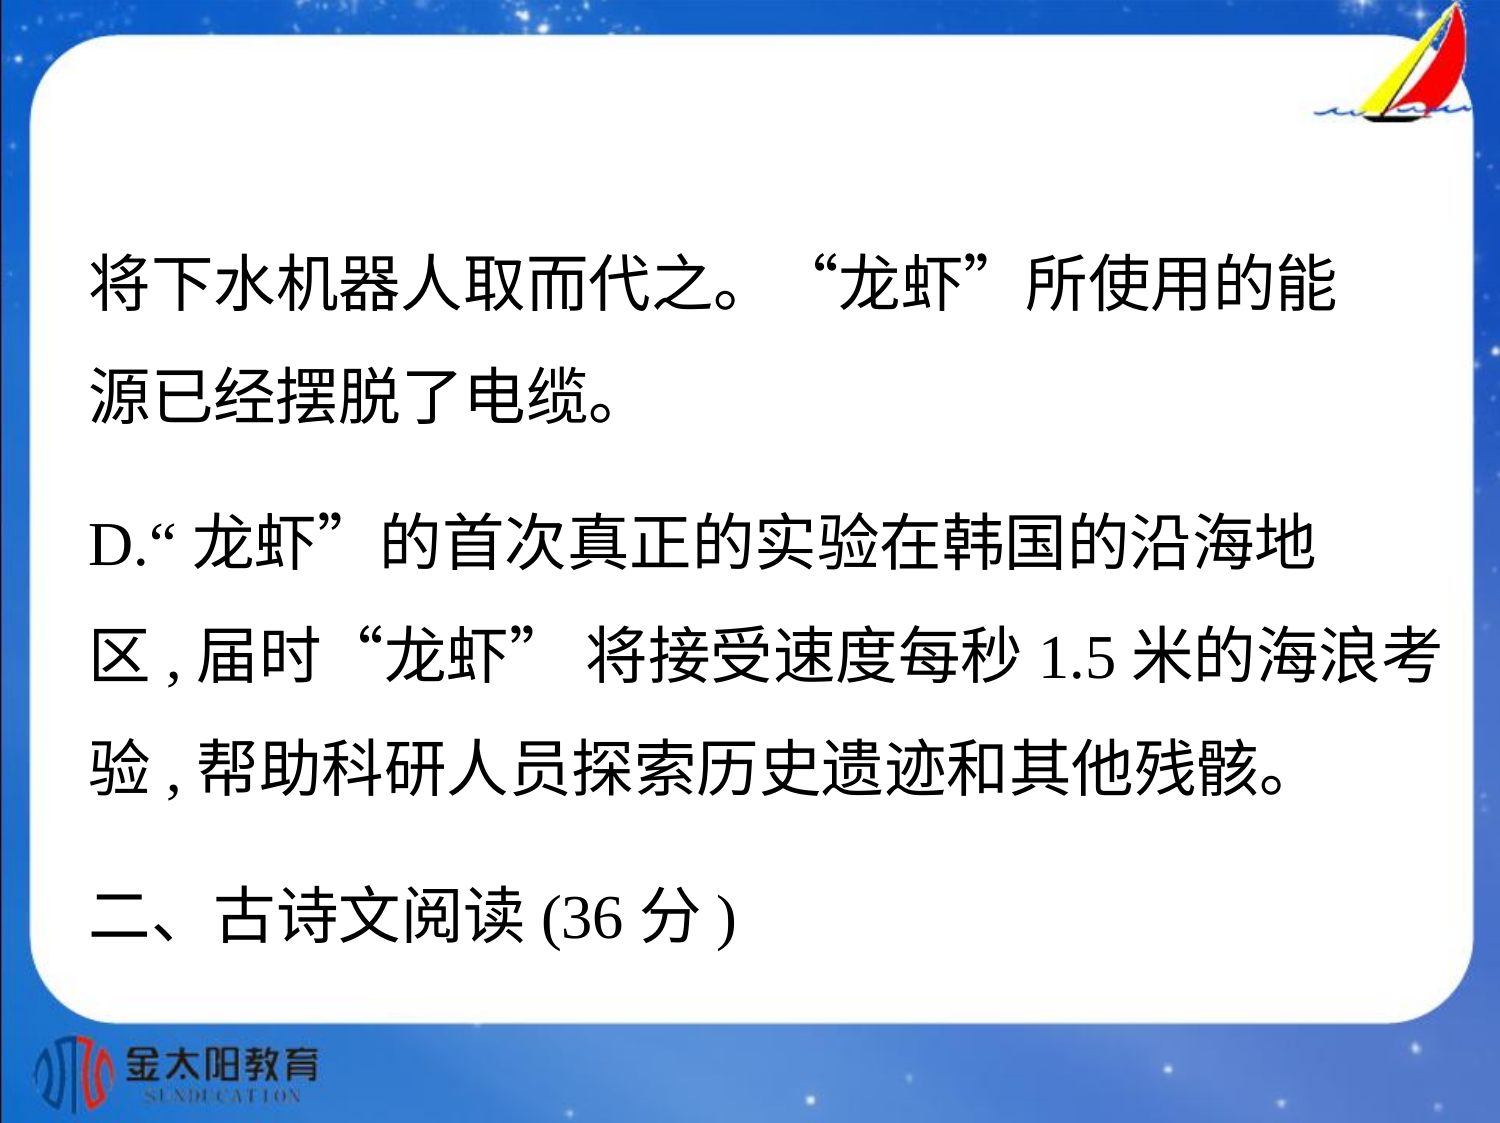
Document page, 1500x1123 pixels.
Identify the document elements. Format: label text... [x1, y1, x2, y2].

picture [0, 0, 1500, 1123]
text_box 将下水机器人取而代之。“龙虾”所使用的能 源已经摆脱了电缆。 [88, 206, 1453, 433]
text_box 二、古诗文阅读(36分) [88, 838, 1453, 952]
text_box D.“龙虾”的首次真正的实验在韩国的沿海地 区,届时“龙虾” 将接受速度每秒1.5米的海浪考 验,帮助科研人员探索历史遗迹和其他残骸。 [88, 465, 1453, 804]
